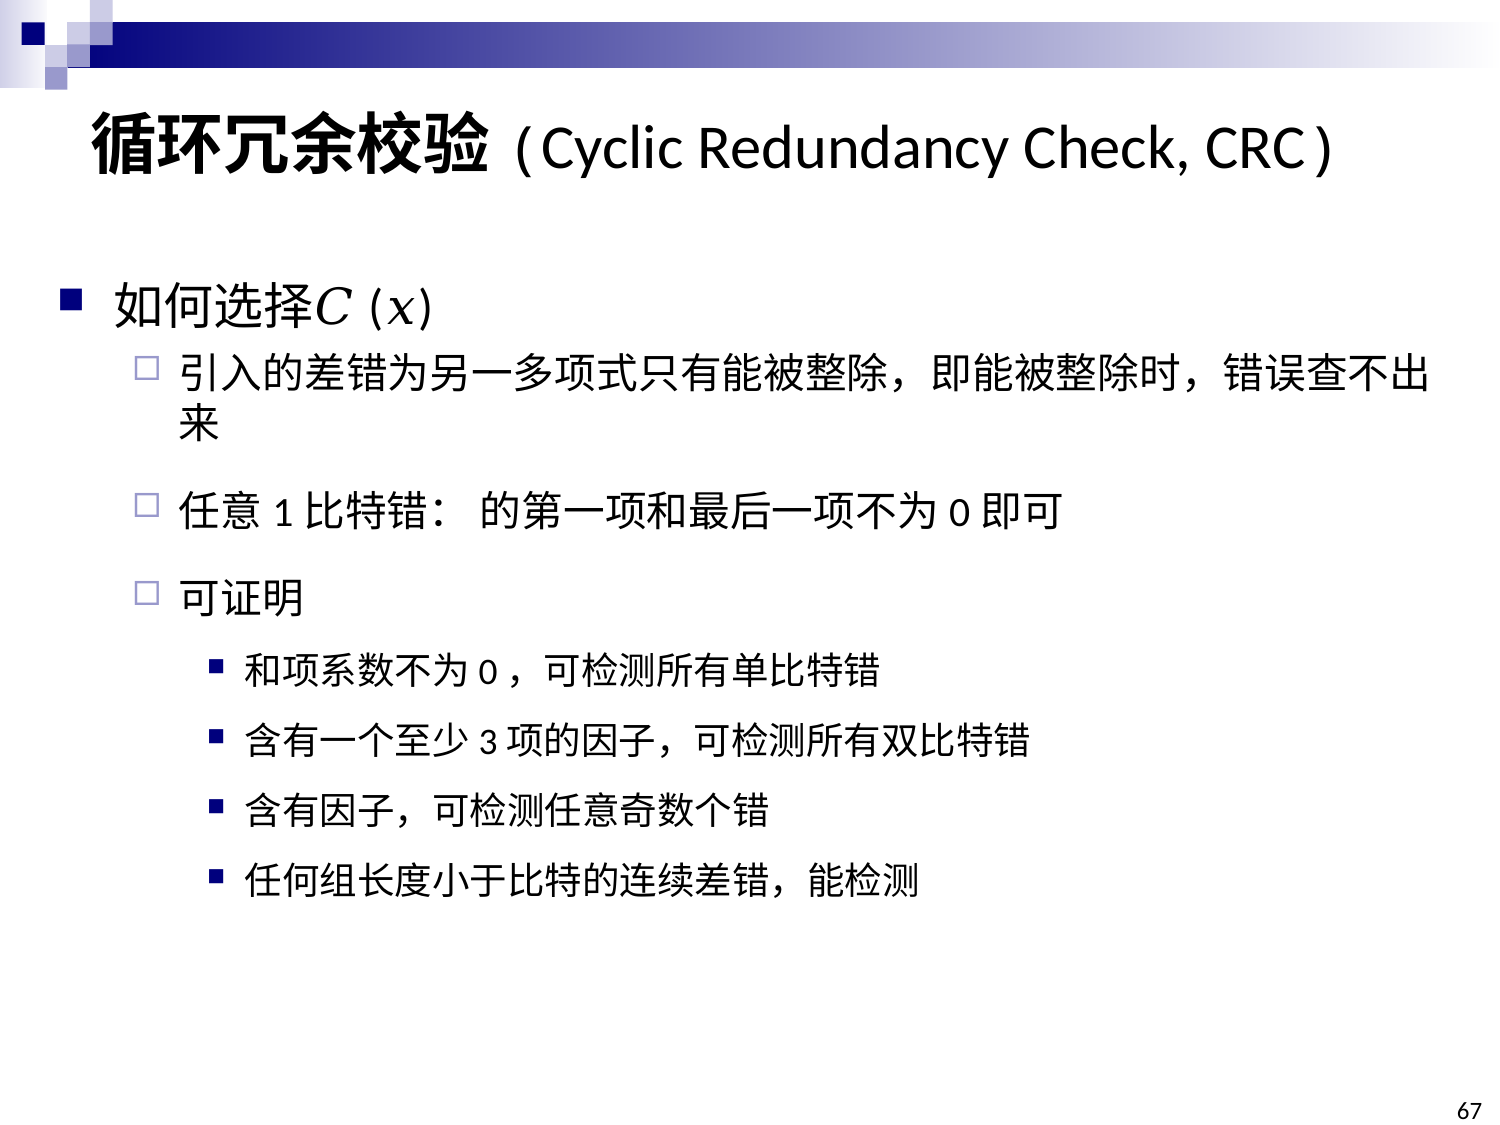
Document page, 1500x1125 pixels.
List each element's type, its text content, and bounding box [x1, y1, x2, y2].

title 循环冗余校验(Cyclic Redundancy Check, CRC) [75, 75, 1425, 209]
slide_number 67 [1448, 1100, 1483, 1125]
